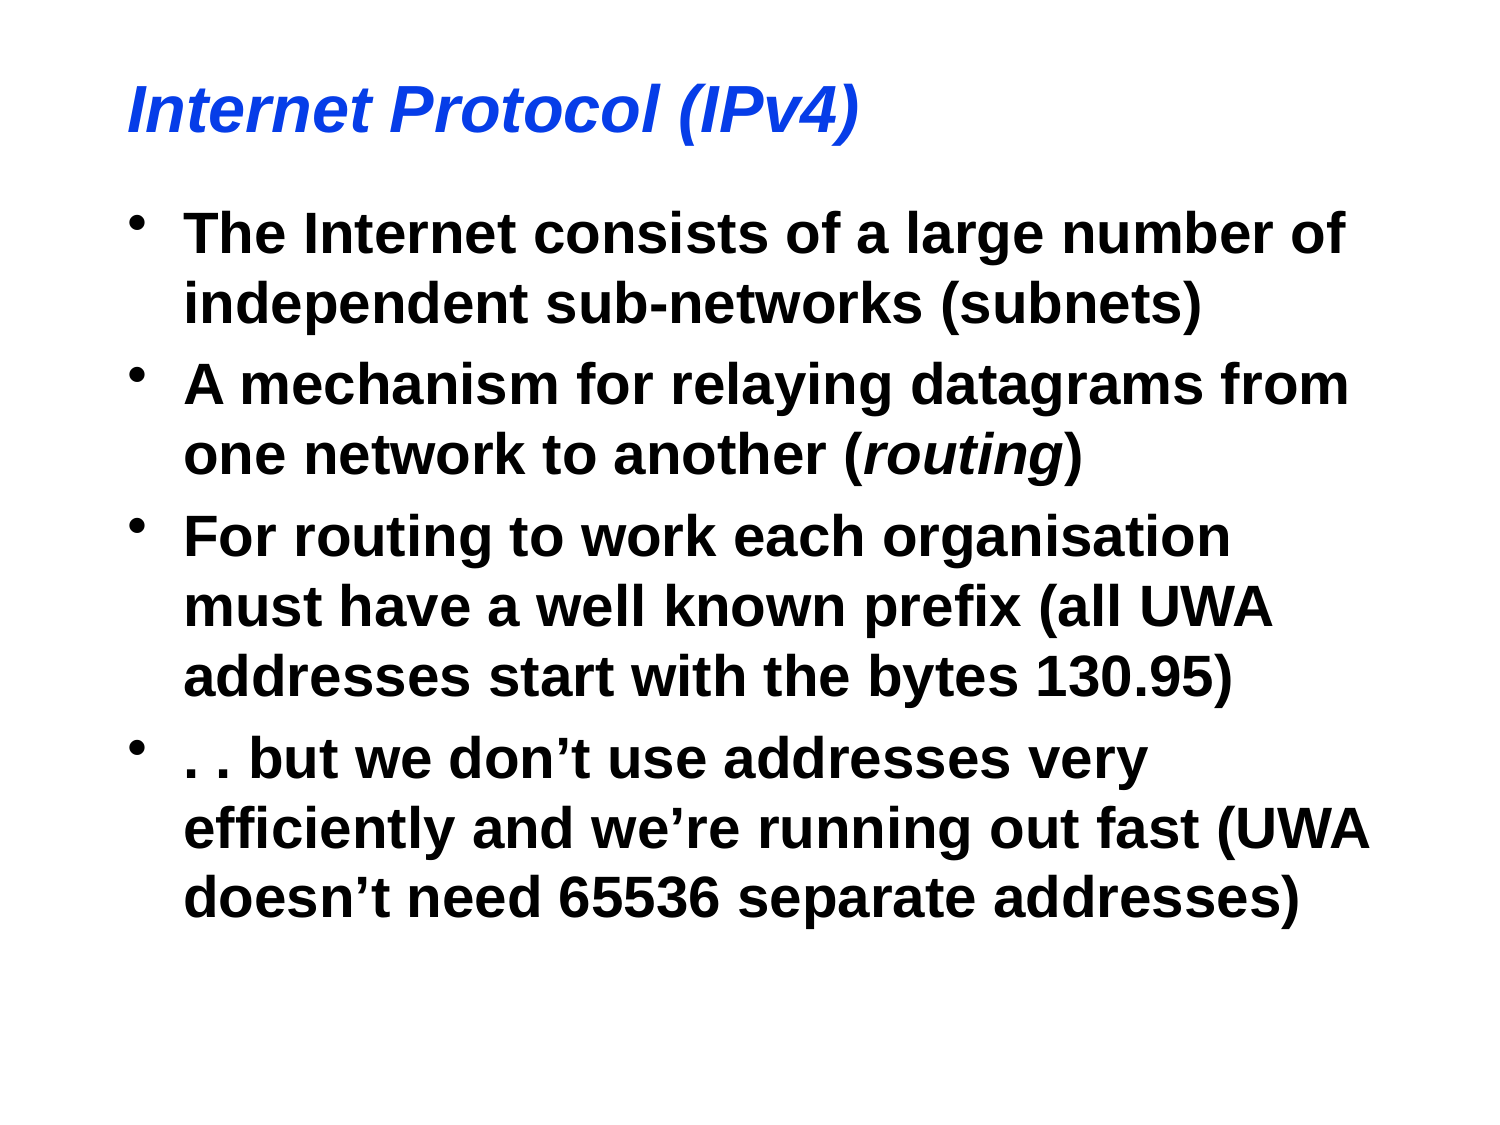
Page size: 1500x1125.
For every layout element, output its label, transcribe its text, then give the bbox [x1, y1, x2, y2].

title Internet Protocol (IPv4) [111, 49, 1388, 163]
list The Internet consists of a large number of independent sub-networks (subnets) A mechanism for relaying datagrams from one network to another (routing) For routing to work each organisation must have a well known prefix (all UWA addresses start with the bytes 130.95) . . but we don’t use addresses very efficiently and we’re running out fast (UWA doesn’t need 65536 separate addresses) [111, 186, 1401, 1088]
